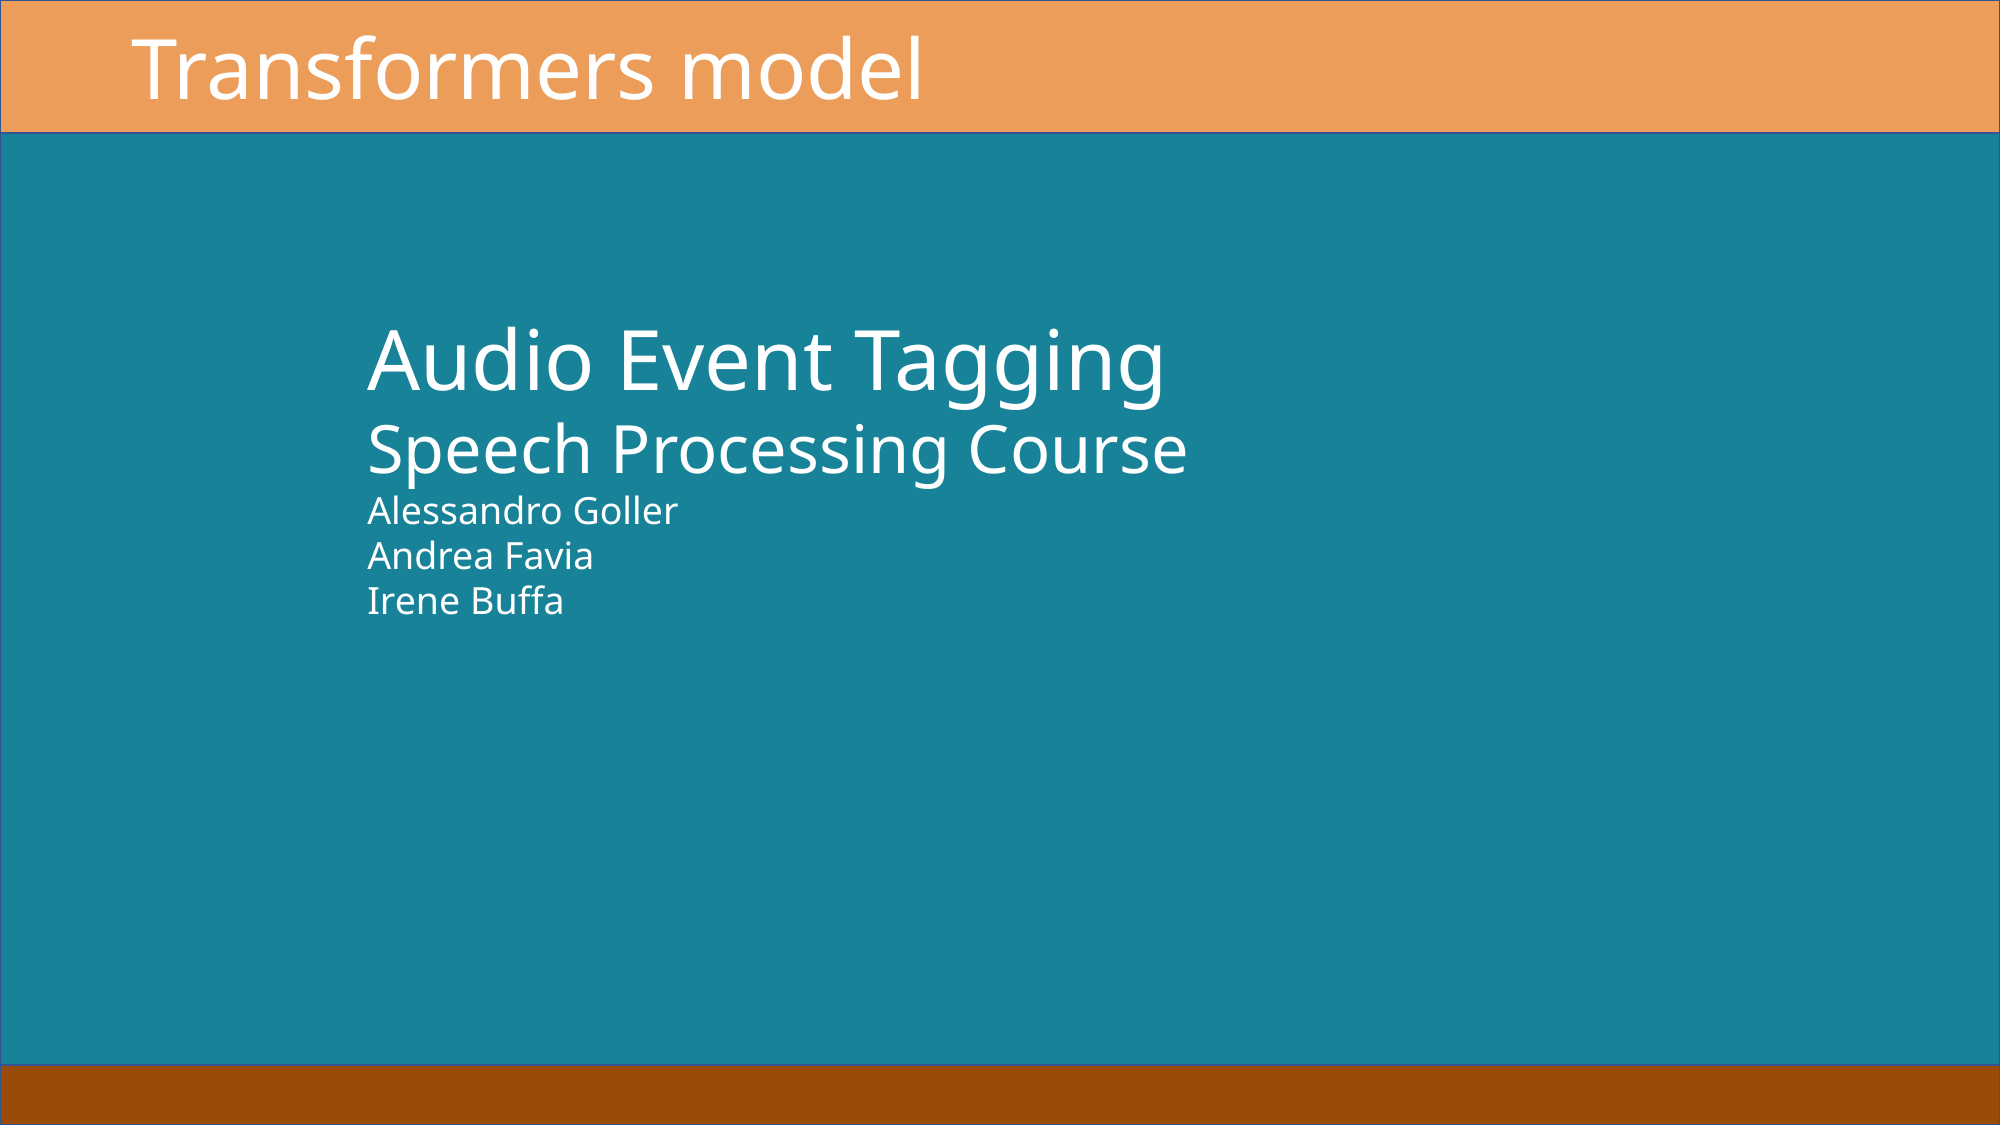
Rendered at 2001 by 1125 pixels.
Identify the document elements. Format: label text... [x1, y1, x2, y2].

text_box Audio Event Tagging Speech Processing Course Alessandro Goller Andrea Favia Irene Buffa [352, 299, 1466, 630]
text_box Transformers model [0, 0, 2000, 134]
text_box [0, 1064, 2000, 1125]
text_box [0, 134, 2000, 1064]
